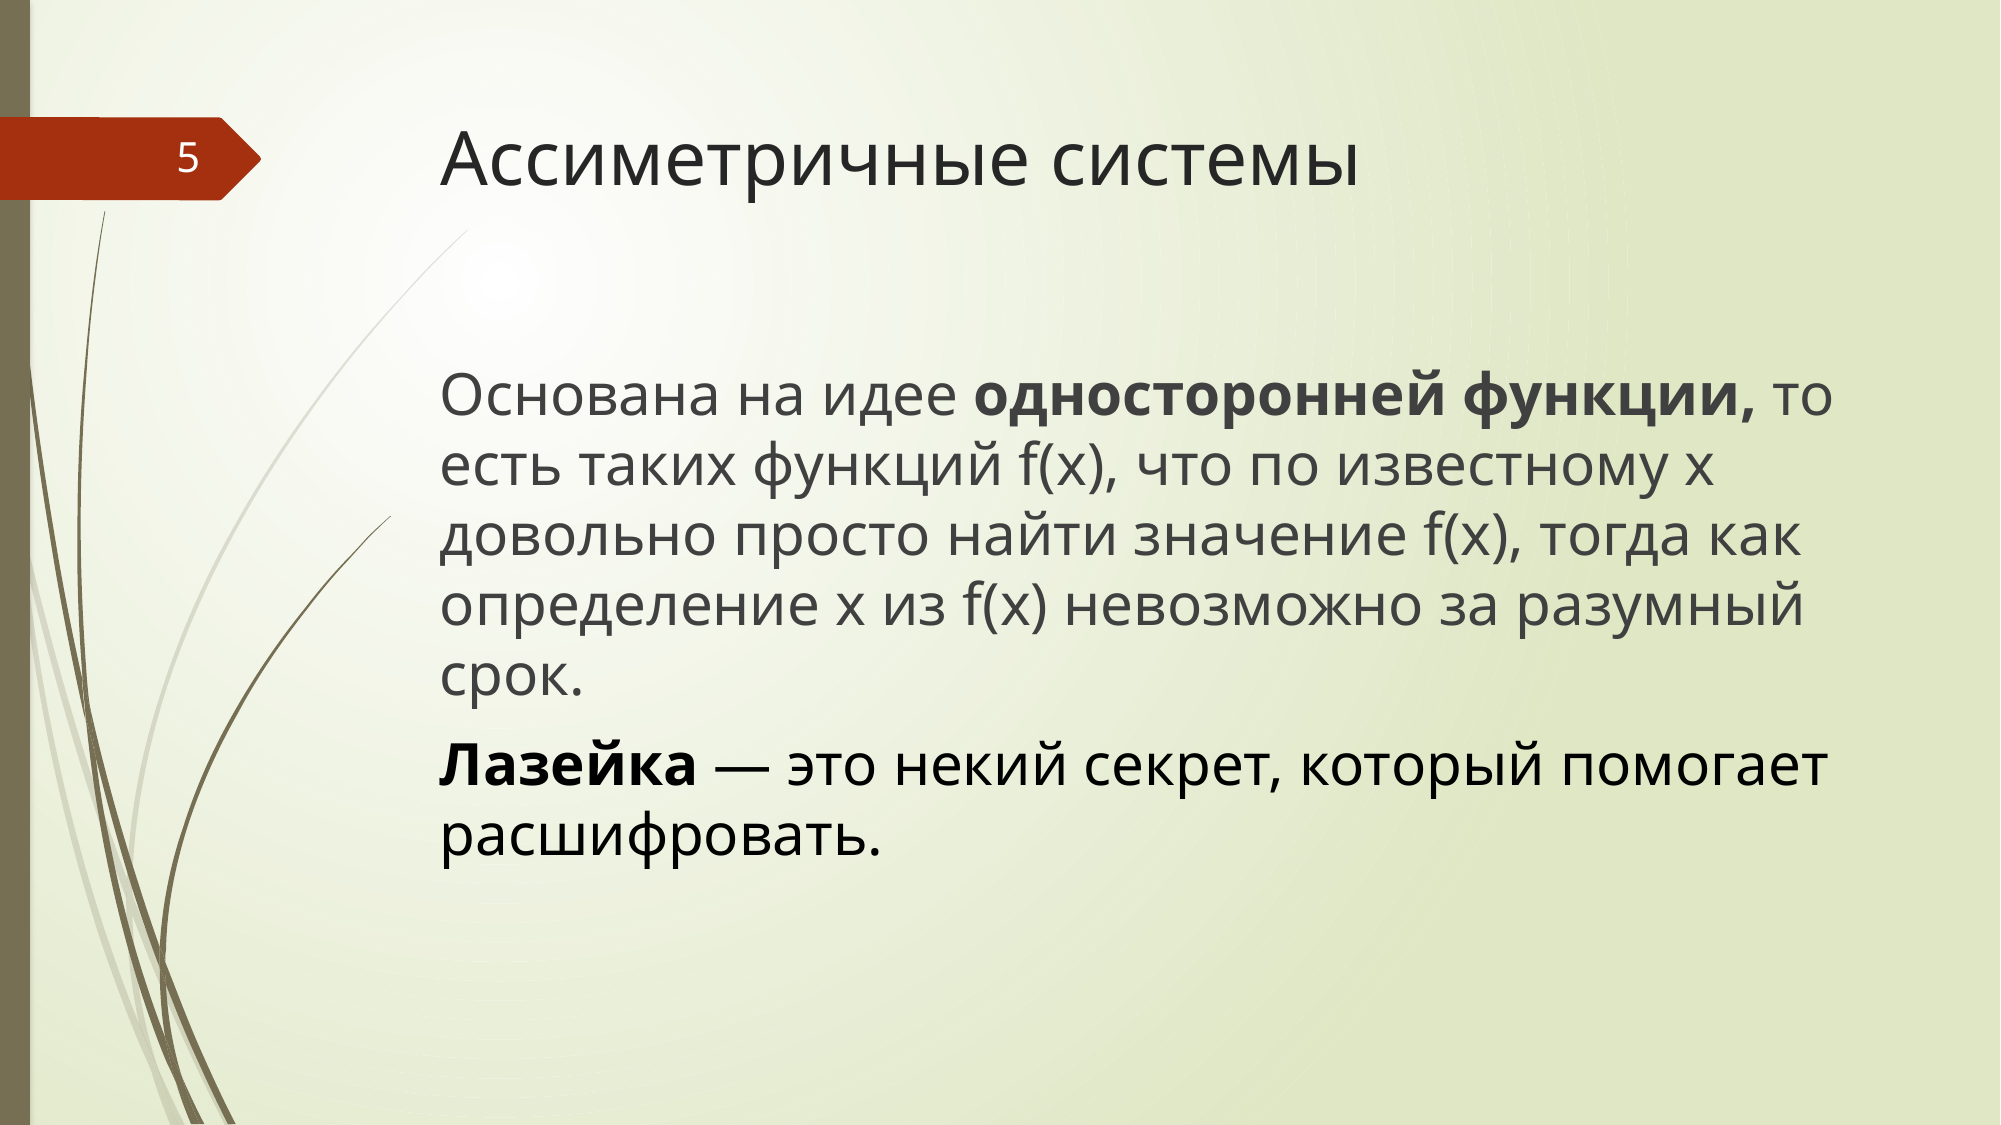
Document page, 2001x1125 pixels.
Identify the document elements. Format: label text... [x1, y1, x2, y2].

list Основана на идее односторонней функции, то есть таких функций f(x), что по известному x довольно просто найти значение f(x), тогда как определение x из f(x) невозможно за разумный срок. Лазейка — это некий секрет, который помогает расшифровать. [424, 350, 1888, 970]
slide_number 5 [87, 129, 216, 190]
title Ассиметричные системы [425, 102, 1888, 313]
